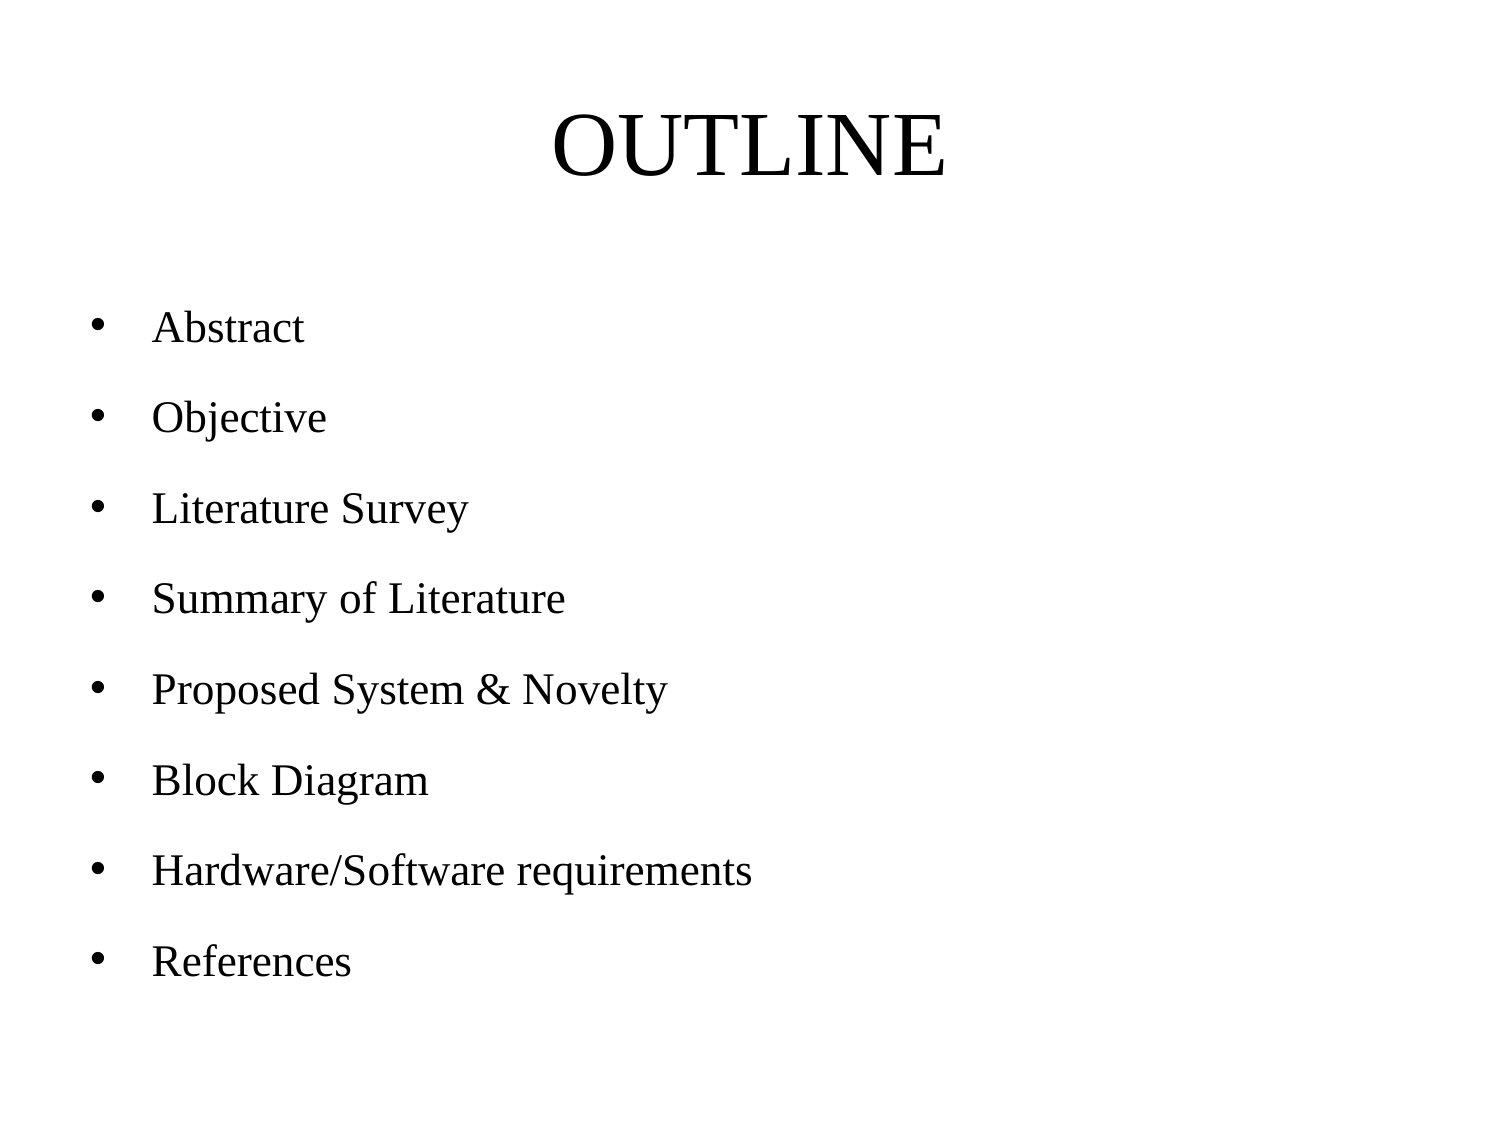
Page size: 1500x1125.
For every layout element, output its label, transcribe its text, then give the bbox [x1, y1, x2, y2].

list Abstract Objective Literature Survey Summary of Literature Proposed System & Novelty Block Diagram Hardware/Software requirements References [75, 262, 1425, 1005]
title OUTLINE [75, 45, 1425, 233]
